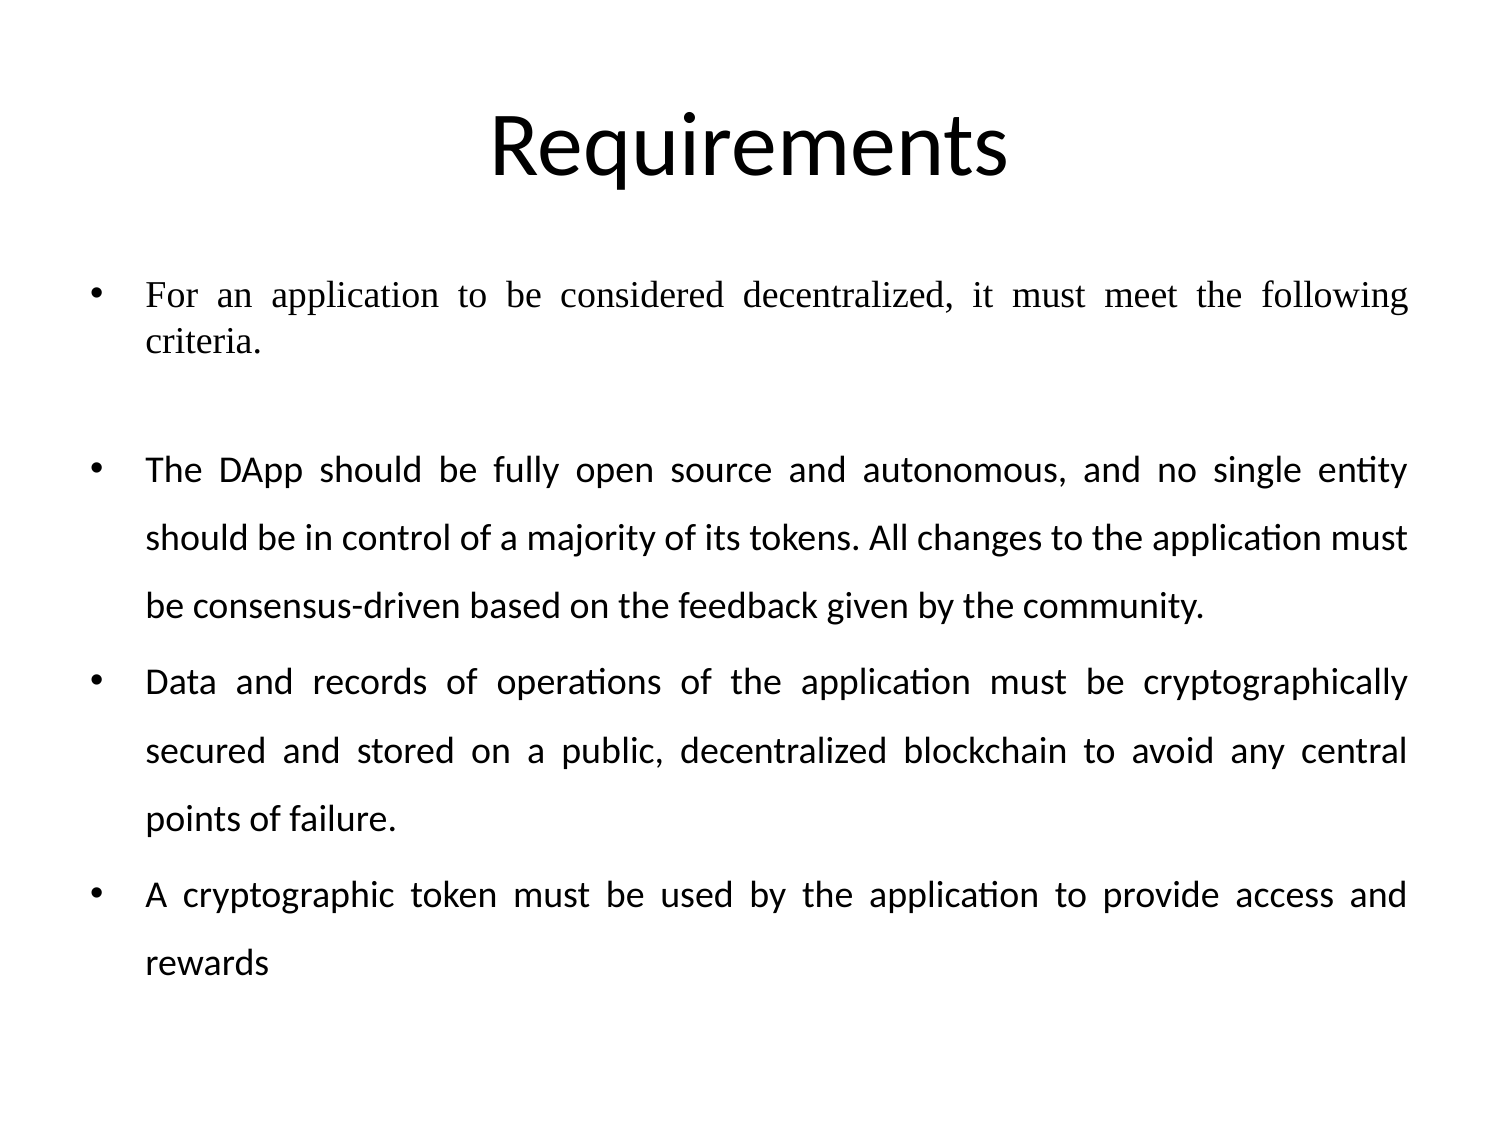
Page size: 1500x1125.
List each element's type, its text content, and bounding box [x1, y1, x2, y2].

title Requirements [75, 45, 1425, 233]
list For an application to be considered decentralized, it must meet the following criteria. The DApp should be fully open source and autonomous, and no single entity should be in control of a majority of its tokens. All changes to the application must be consensus-driven based on the feedback given by the community. Data and records of operations of the application must be cryptographically secured and stored on a public, decentralized blockchain to avoid any central points of failure. A cryptographic token must be used by the application to provide access and rewards [75, 262, 1425, 1005]
